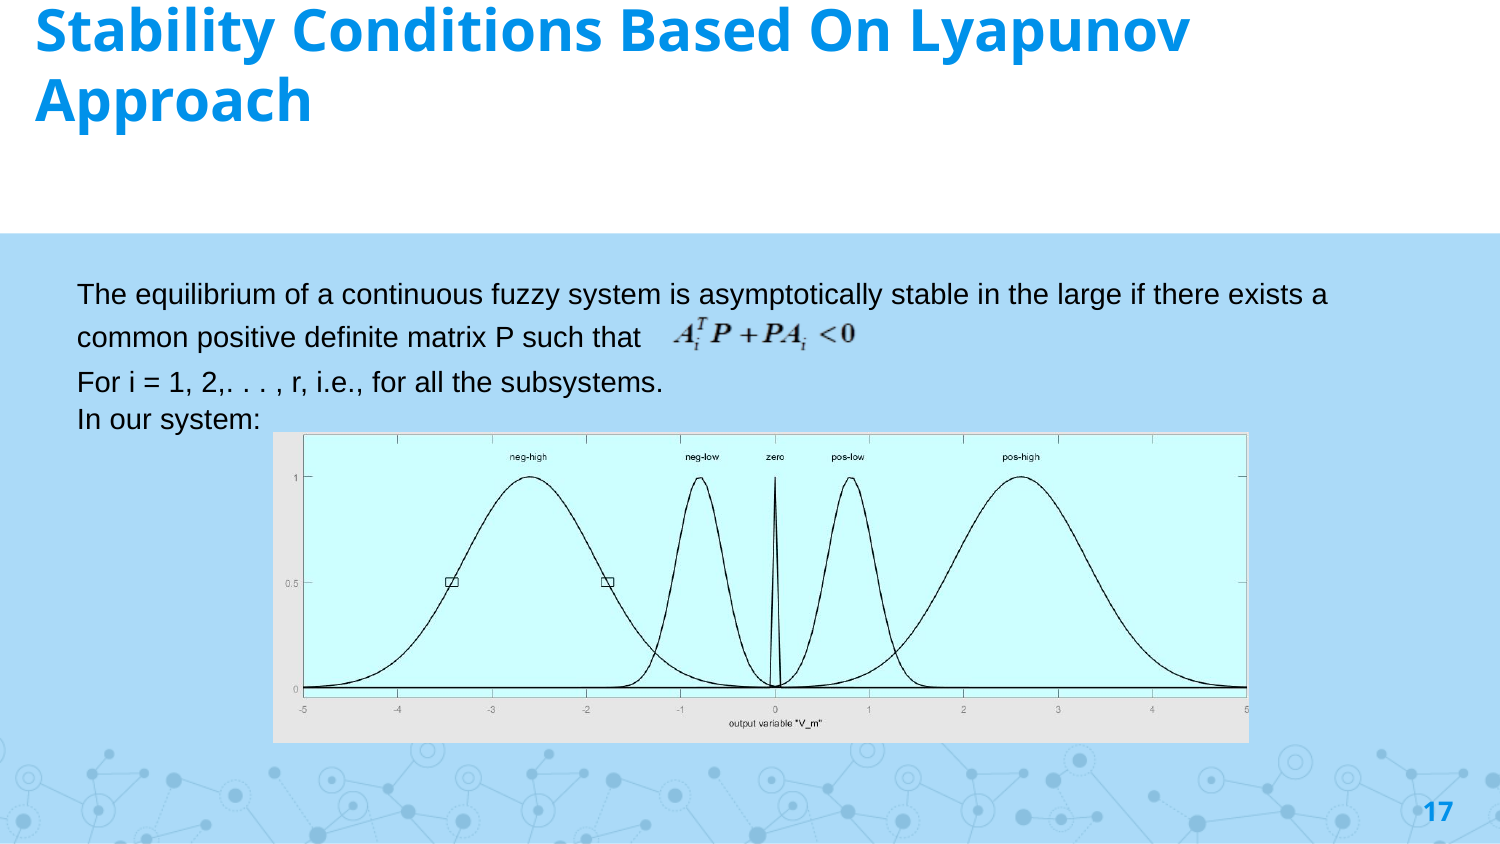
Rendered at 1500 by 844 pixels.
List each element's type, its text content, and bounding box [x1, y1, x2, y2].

picture [671, 310, 861, 357]
picture [273, 432, 1249, 744]
slide_number 17 [1378, 779, 1469, 844]
text_box [0, 233, 1500, 844]
text_box The equilibrium of a continuous fuzzy system is asymptotically stable in the large if there exists a common positive definite matrix P such that For i = 1, 2,. . . , r, i.e., for all the subsystems. In our system: [61, 267, 1452, 787]
title Stability Conditions Based On Lyapunov Approach [20, 50, 1469, 148]
picture [0, 0, 1500, 233]
